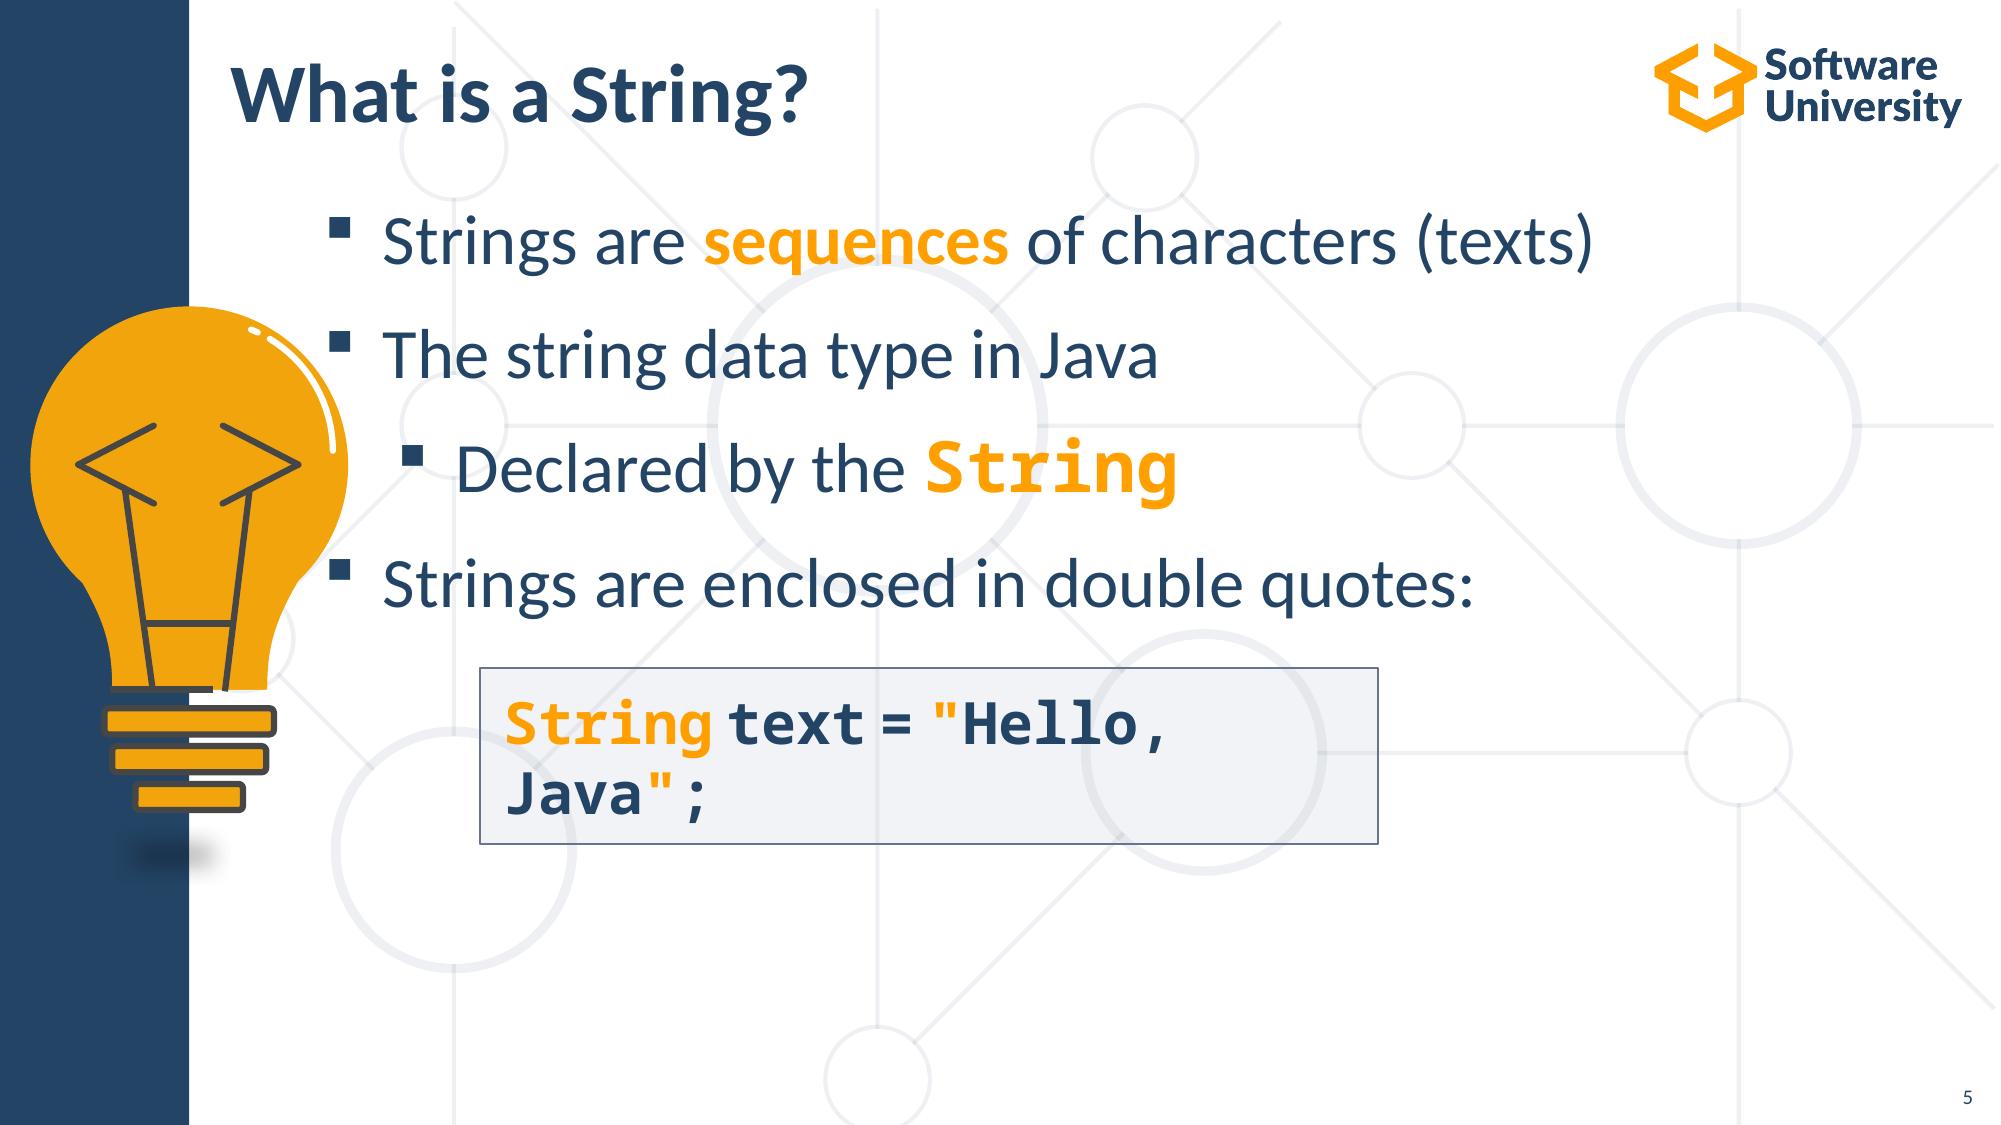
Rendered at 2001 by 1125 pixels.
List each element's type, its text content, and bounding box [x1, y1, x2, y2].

picture [1641, 31, 1973, 145]
list Strings are sequences of characters (texts) The string data type in Java Declared by the String Strings are enclosed in double quotes: [306, 183, 1968, 1094]
text_box String text = "Hello, Java"; [479, 668, 1379, 844]
slide_number 5 [1927, 1067, 1989, 1117]
title What is a String? [212, 16, 1628, 162]
